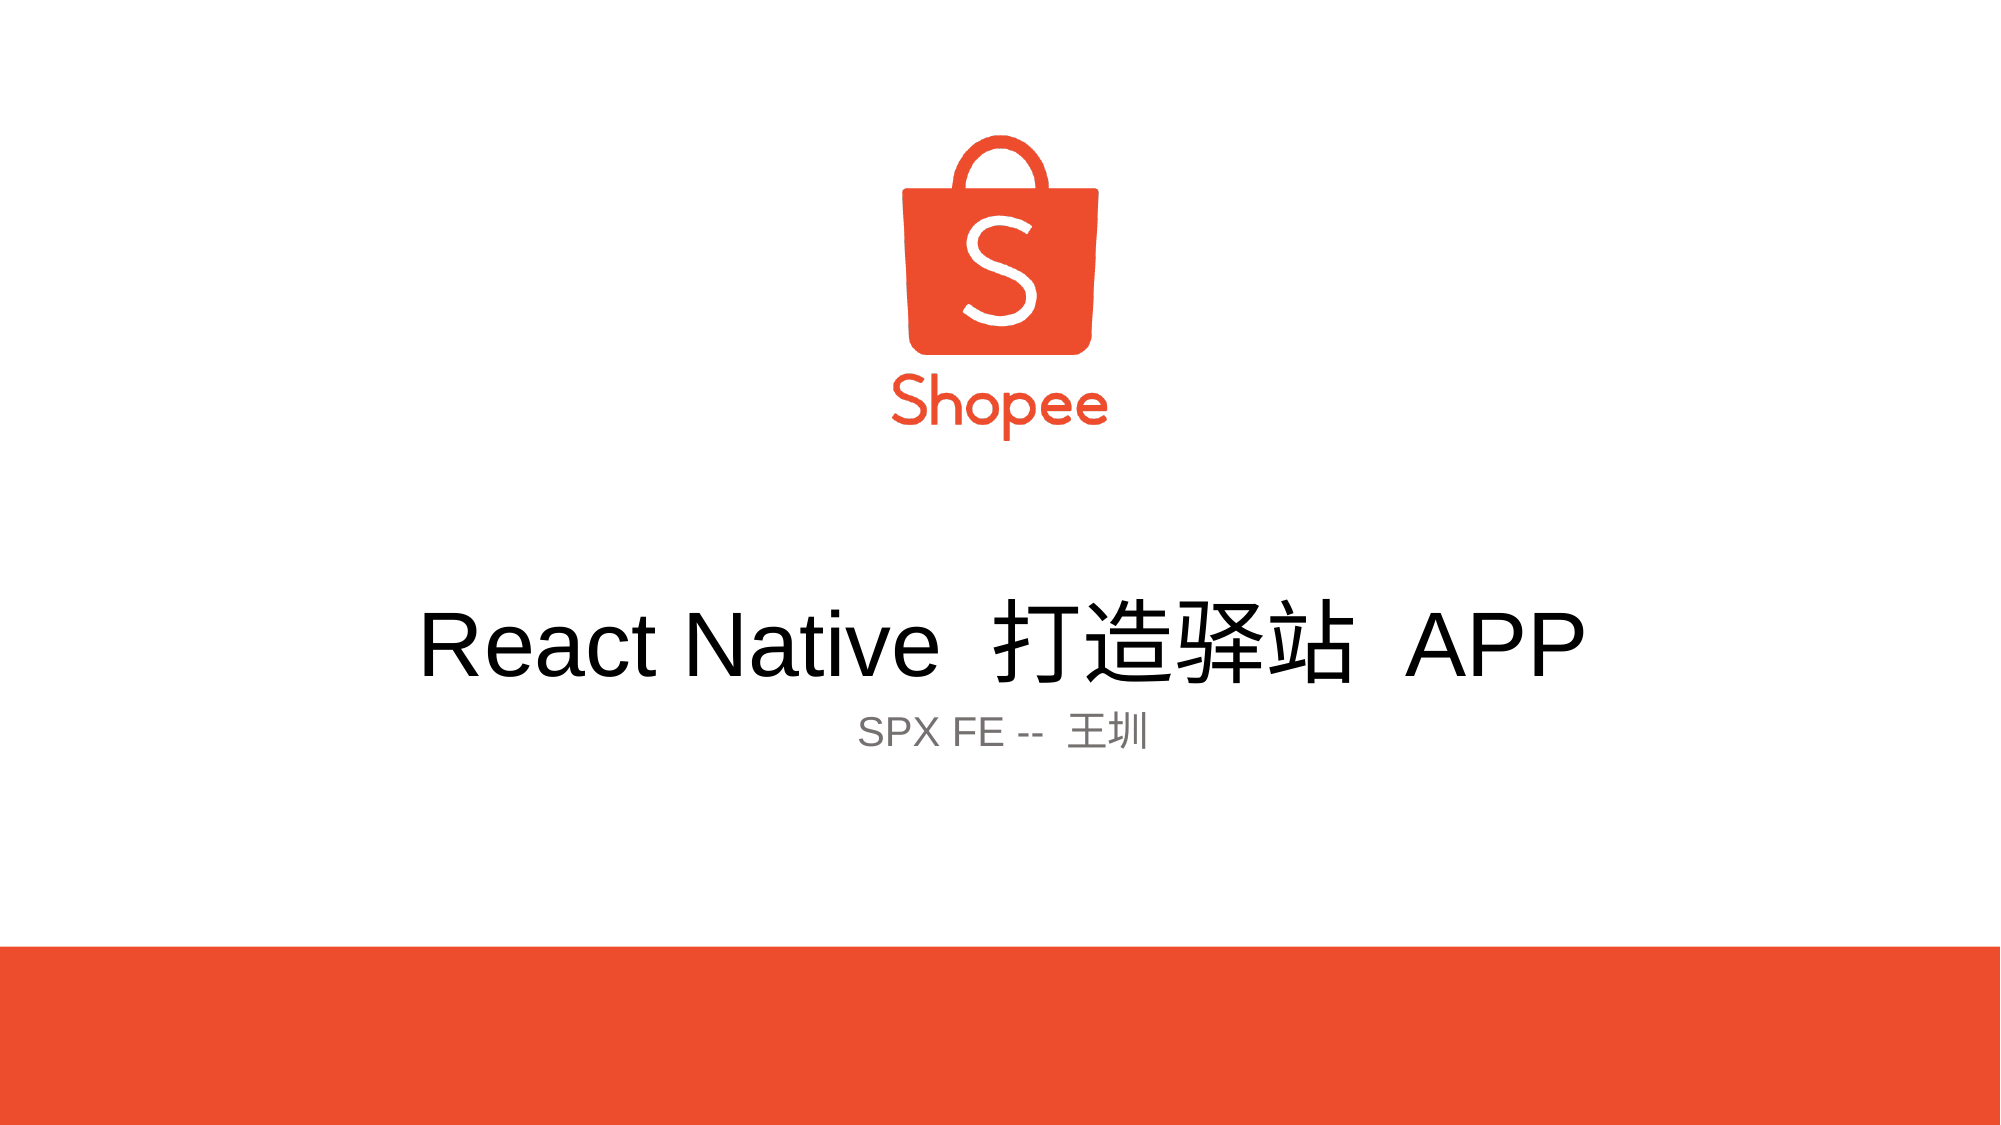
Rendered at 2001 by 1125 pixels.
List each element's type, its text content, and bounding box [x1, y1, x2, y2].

title React Native 打造驿站 APP [122, 471, 1885, 703]
subtitle SPX FE -- 王圳 [122, 703, 1885, 795]
picture [890, 134, 1108, 442]
